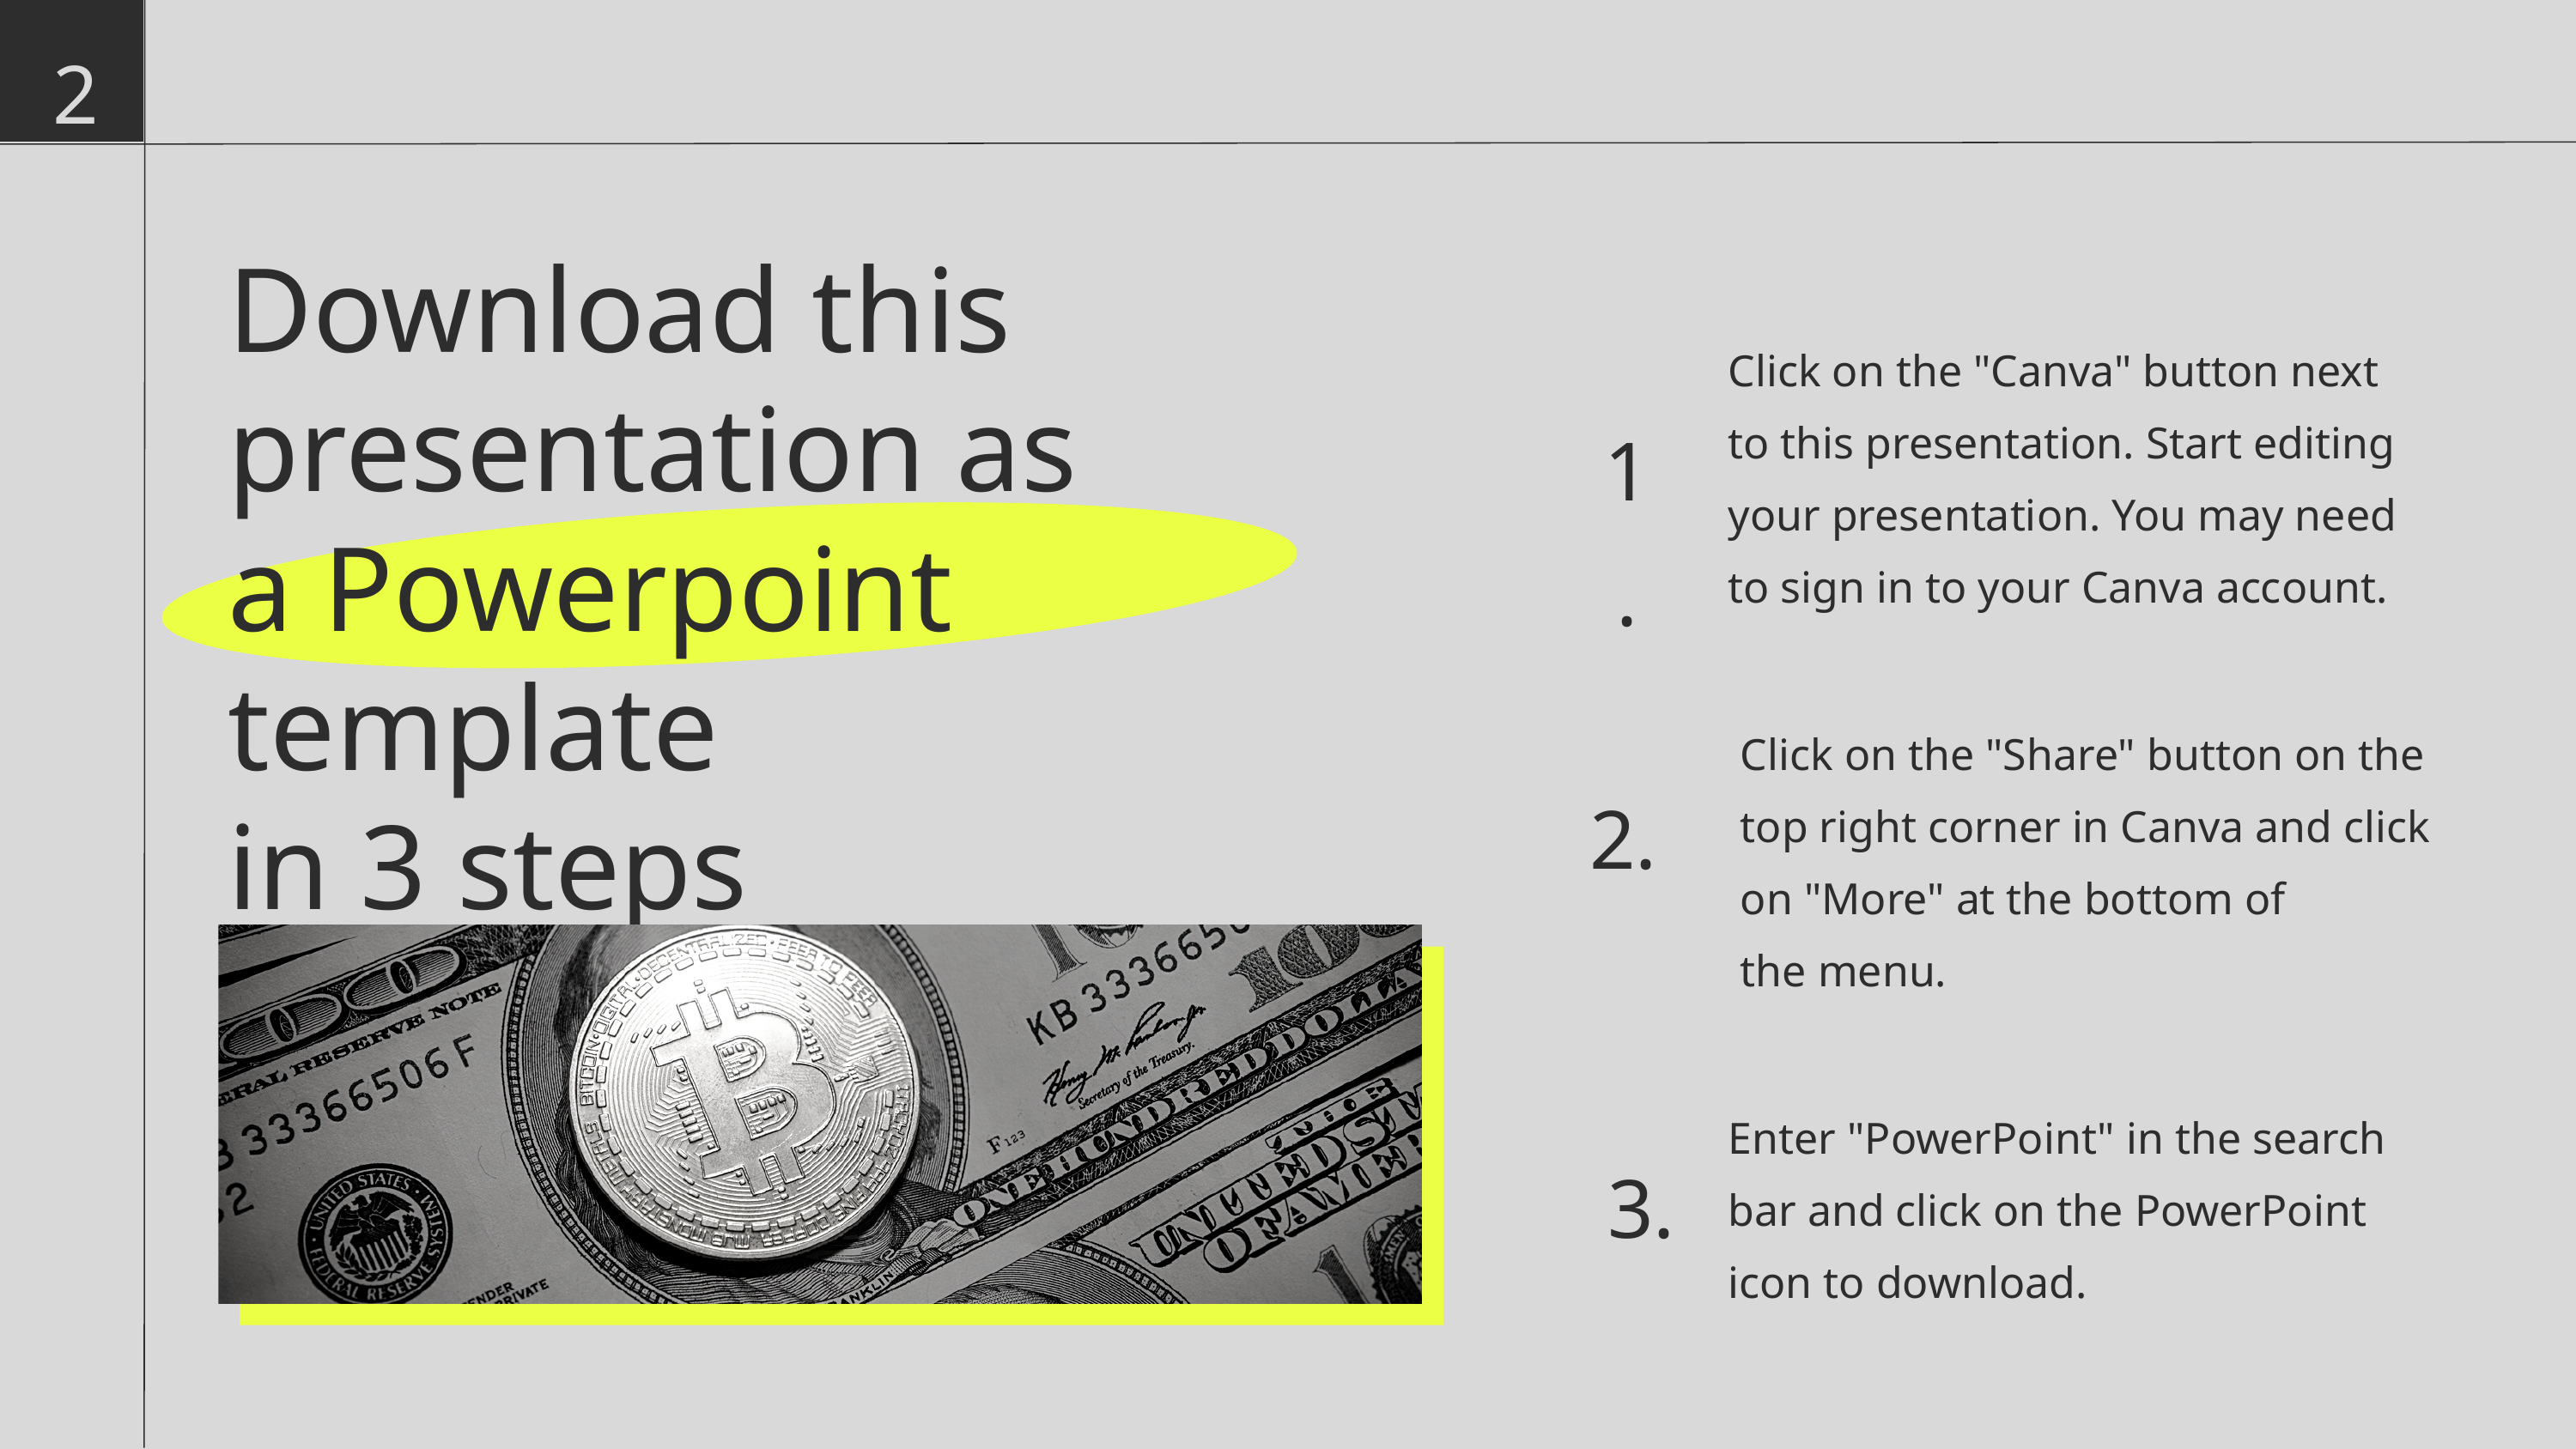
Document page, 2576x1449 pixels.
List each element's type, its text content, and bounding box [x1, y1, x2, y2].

text_box 2. [1588, 760, 1659, 886]
text_box [240, 946, 1443, 1325]
text_box Enter "PowerPoint" in the search bar and click on the PowerPoint icon to download. [1728, 1090, 2432, 1307]
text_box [0, 0, 434, 433]
text_box Click on the "Share" button on the top right corner in Canva and click on "More" at the bottom of the menu. [1740, 706, 2432, 996]
text_box 3. [1597, 1128, 1686, 1255]
picture [218, 925, 1423, 1304]
text_box Download this presentation as a Powerpoint template in 3 steps [228, 235, 1337, 924]
text_box 1. [1596, 391, 1659, 643]
text_box [163, 579, 228, 649]
text_box Click on the "Canva" button next to this presentation. Start editing your presentation. You may need to sign in to your Canva account. [1728, 323, 2432, 612]
